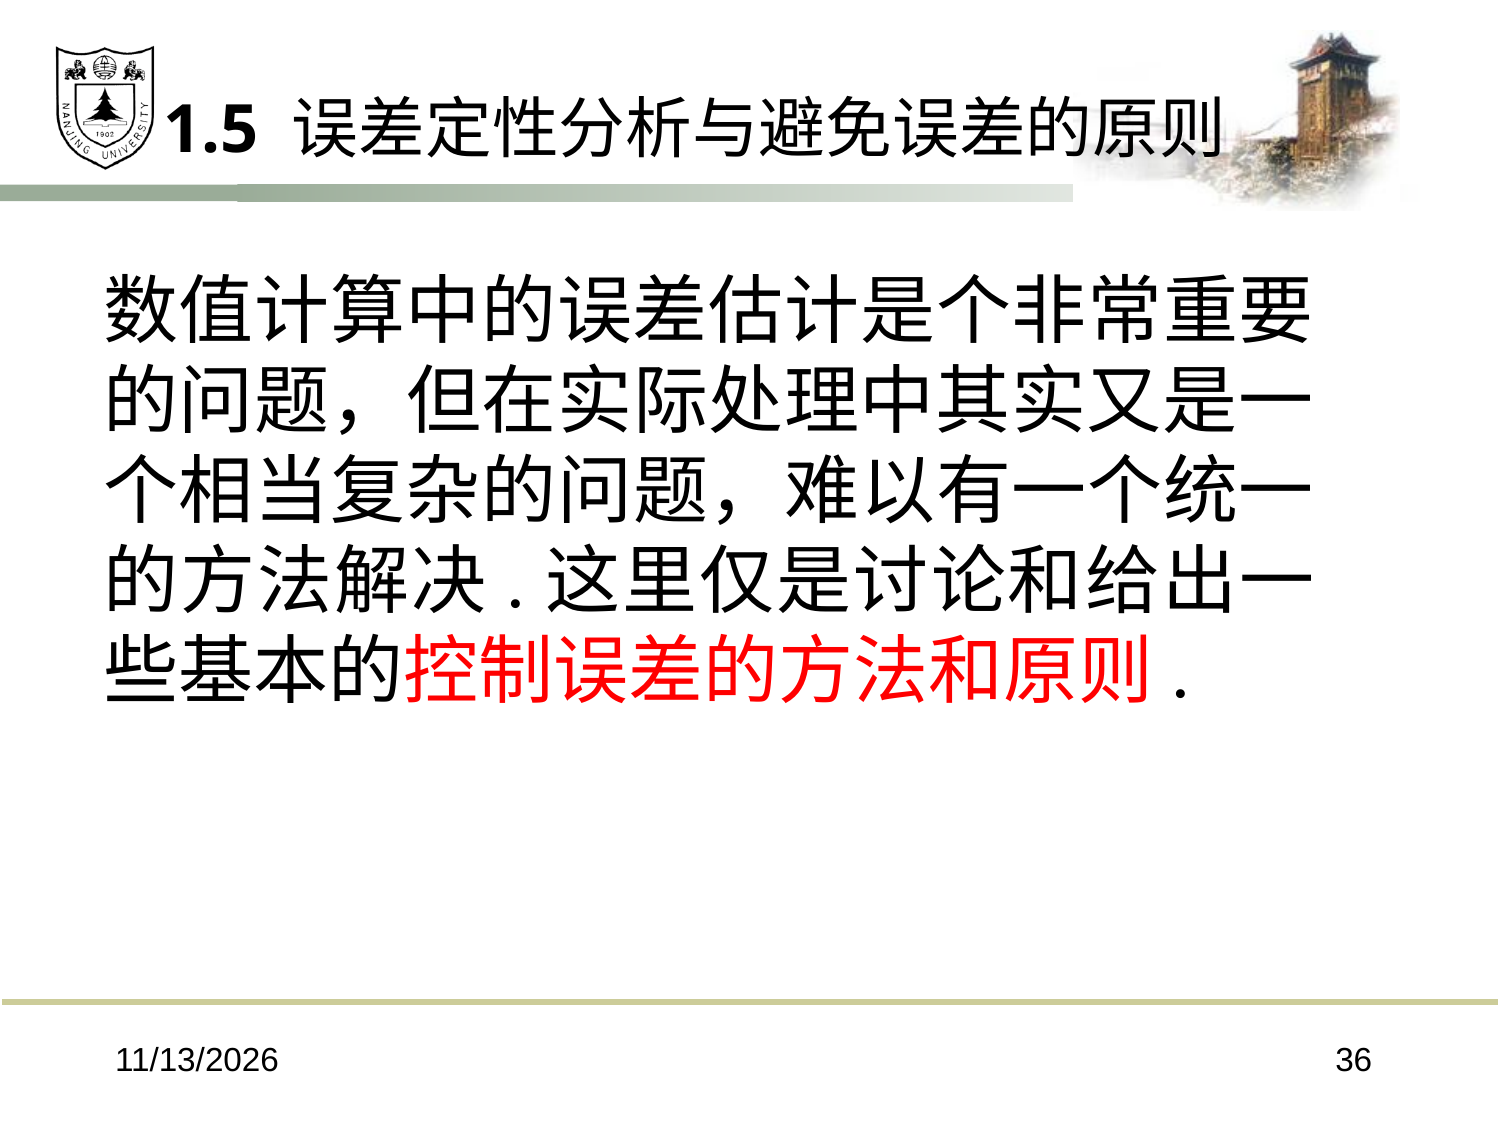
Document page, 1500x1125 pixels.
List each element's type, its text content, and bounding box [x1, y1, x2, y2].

picture [1073, 30, 1400, 211]
text_box 1.5 误差定性分析与避免误差的原则 [135, 78, 1254, 174]
slide_number 36 [1234, 1030, 1388, 1107]
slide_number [100, 1030, 313, 1107]
text_box 数值计算中的误差估计是个非常重要的问题，但在实际处理中其实又是一个相当复杂的问题，难以有一个统一的方法解决.这里仅是讨论和给出一些基本的控制误差的方法和原则. [88, 255, 1329, 721]
picture [50, 42, 160, 173]
picture [2, 999, 1498, 1005]
